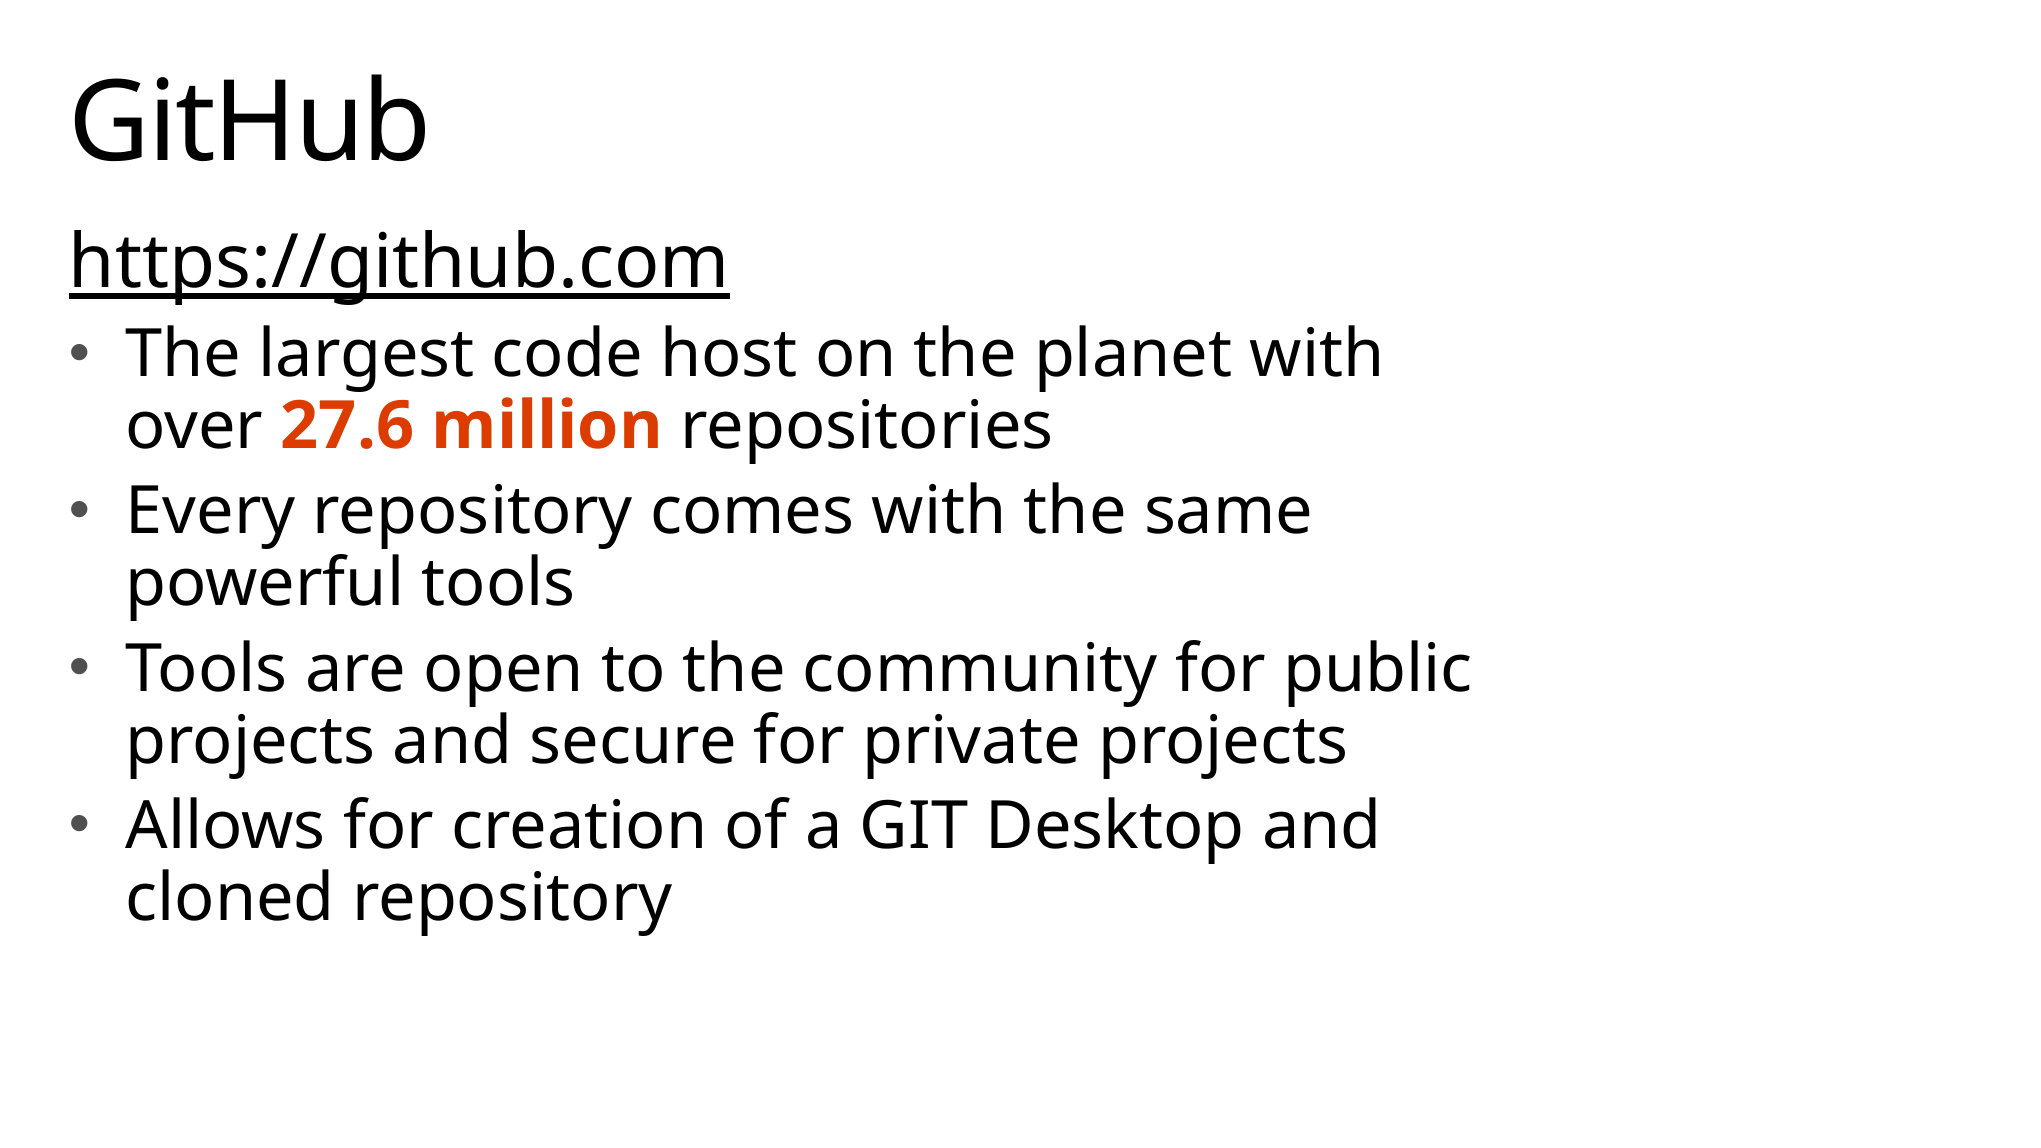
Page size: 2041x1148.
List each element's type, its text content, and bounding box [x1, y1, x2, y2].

title GitHub [45, 48, 1996, 199]
list https://github.com The largest code host on the planet with over 27.6 million repositories Every repository comes with the same powerful tools Tools are open to the community for public projects and secure for private projects Allows for creation of a GIT Desktop and cloned repository [45, 199, 1996, 958]
